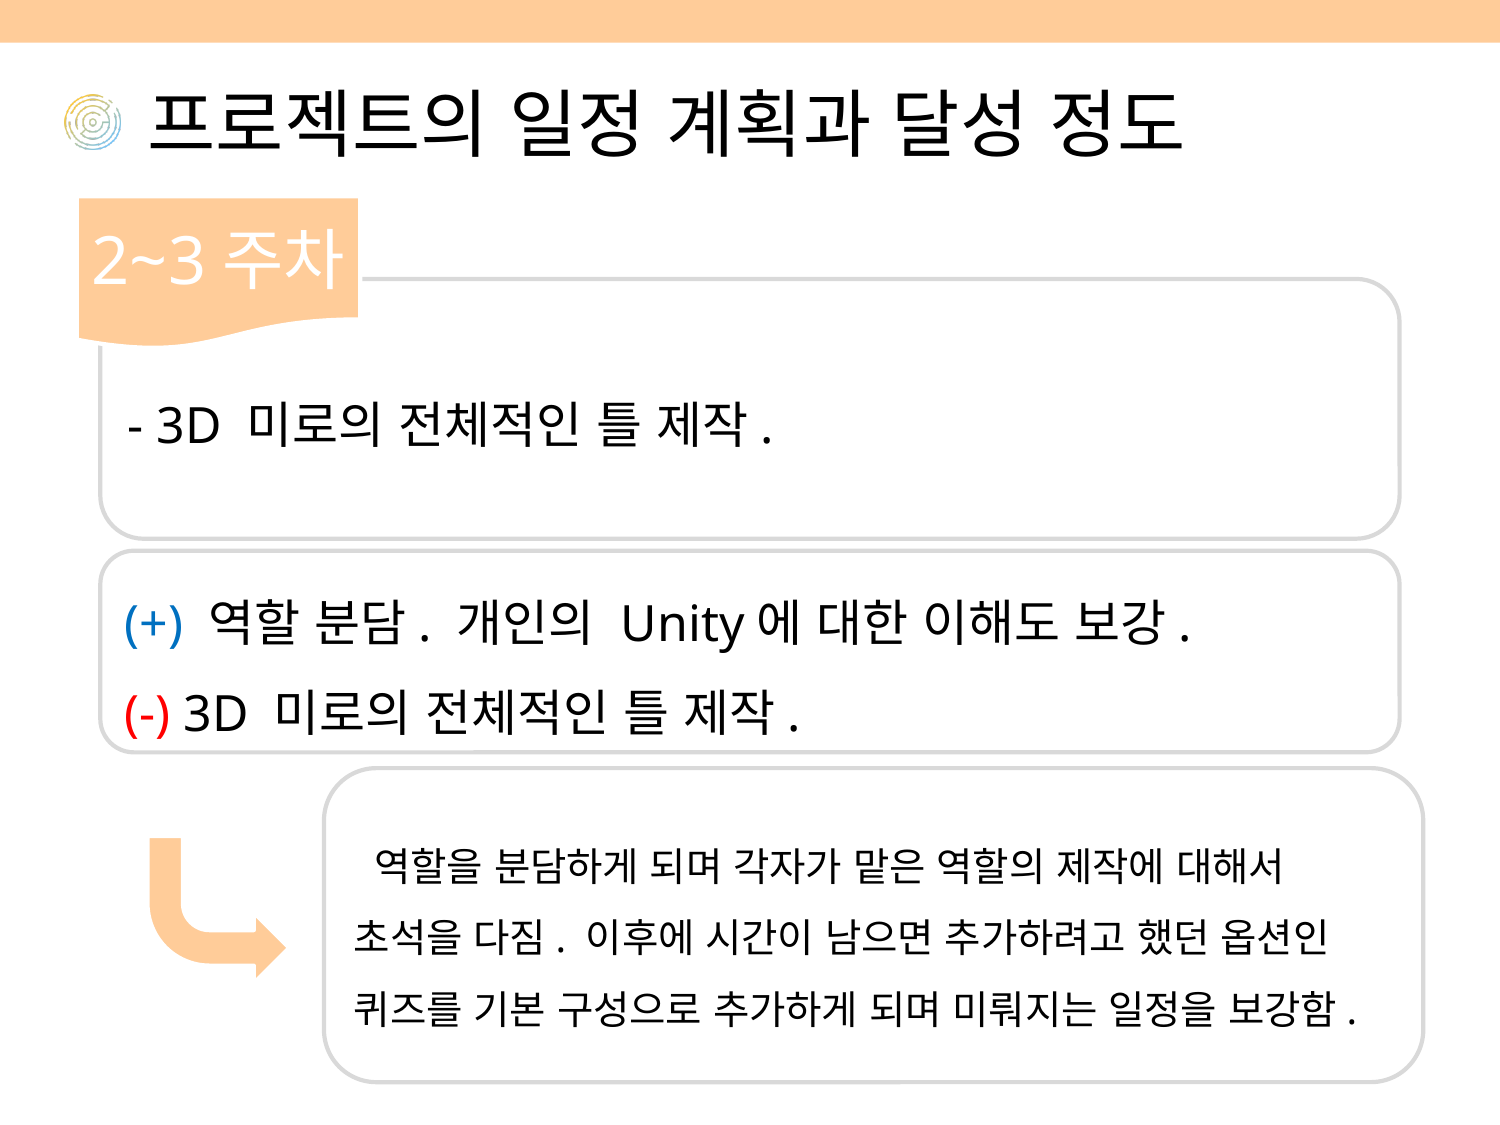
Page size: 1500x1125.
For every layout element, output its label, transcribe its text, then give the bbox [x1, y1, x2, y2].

text_box (+) 역할 분담. 개인의 Unity에 대한 이해도 보강. (-) 3D 미로의 전체적인 틀 제작. [98, 548, 1402, 755]
text_box 역할을 분담하게 되며 각자가 맡은 역할의 제작에 대해서 초석을 다짐. 이후에 시간이 남으면 추가하려고 했던 옵션인 퀴즈를 기본 구성으로 추가하게 되며 미뤄지는 일정을 보강함. [321, 766, 1426, 1085]
text_box [145, 834, 292, 986]
picture [64, 94, 121, 150]
text_box - 3D 미로의 전체적인 틀 제작. [98, 276, 1402, 541]
text_box 2~3주차 [74, 194, 363, 350]
title 프로젝트의 일정 계획과 달성 정도 [132, 68, 1436, 176]
